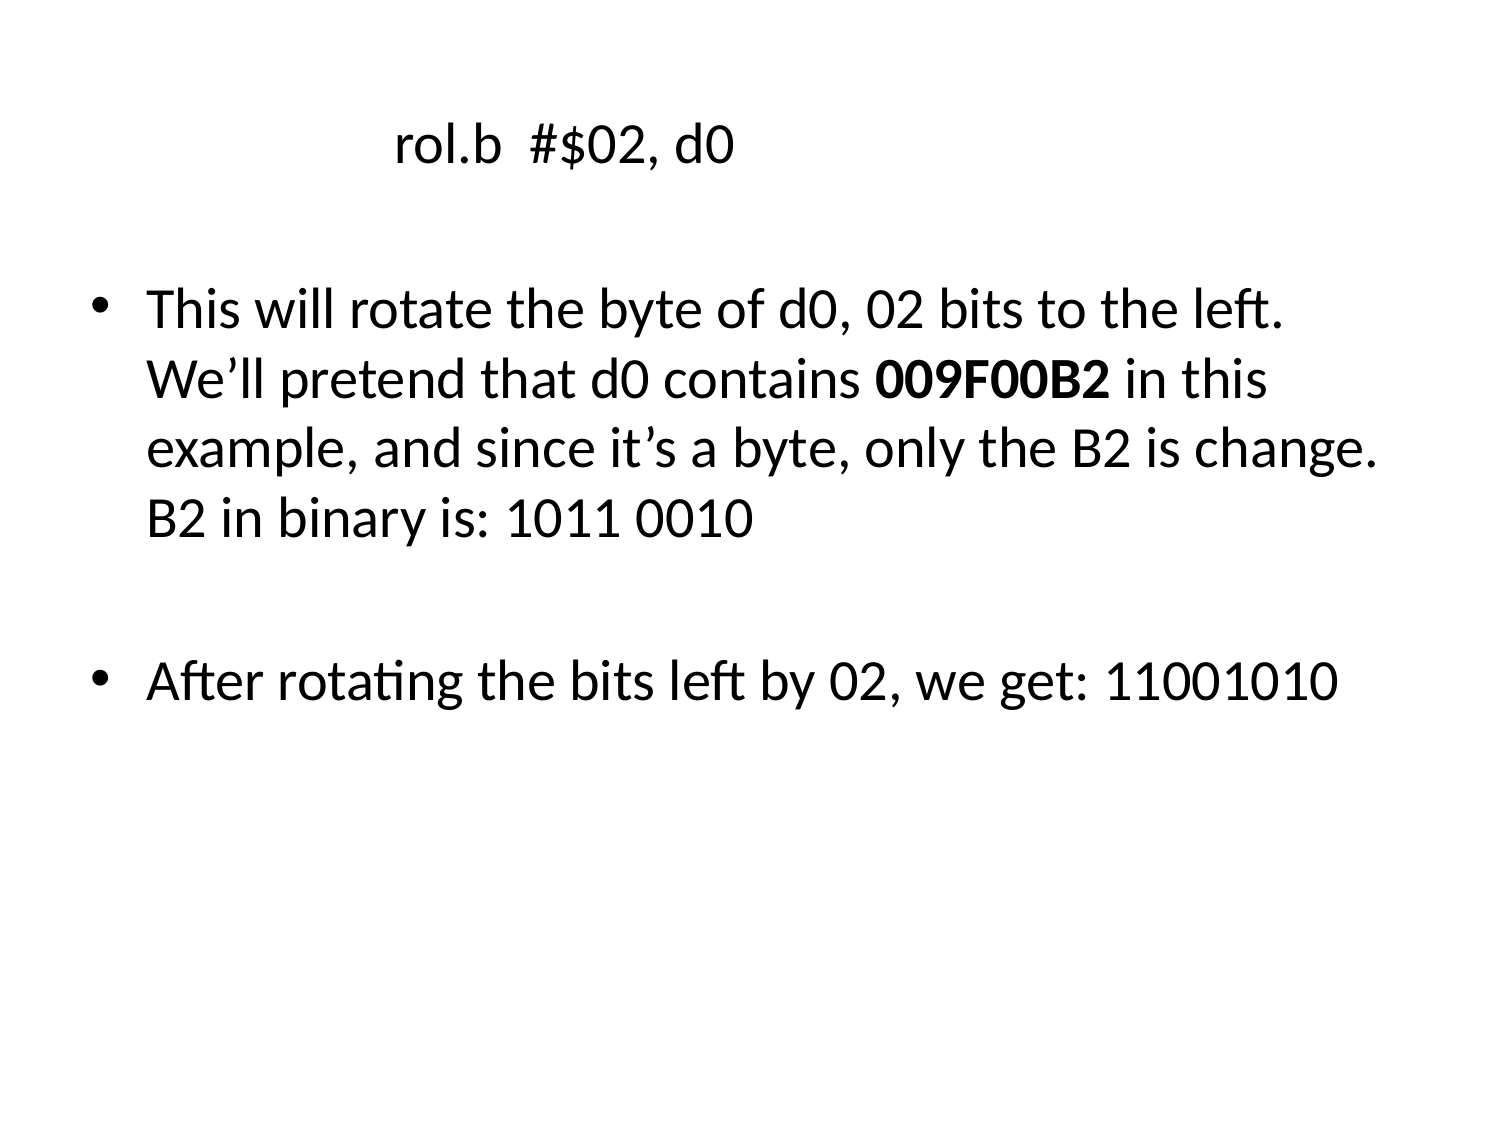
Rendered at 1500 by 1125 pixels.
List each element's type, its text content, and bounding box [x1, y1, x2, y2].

text_box rol.b #$02, d0 [352, 98, 803, 184]
list This will rotate the byte of d0, 02 bits to the left. We’ll pretend that d0 contains 009F00B2 in this example, and since it’s a byte, only the B2 is change. B2 in binary is: 1011 0010 After rotating the bits left by 02, we get: 11001010 [75, 262, 1425, 807]
